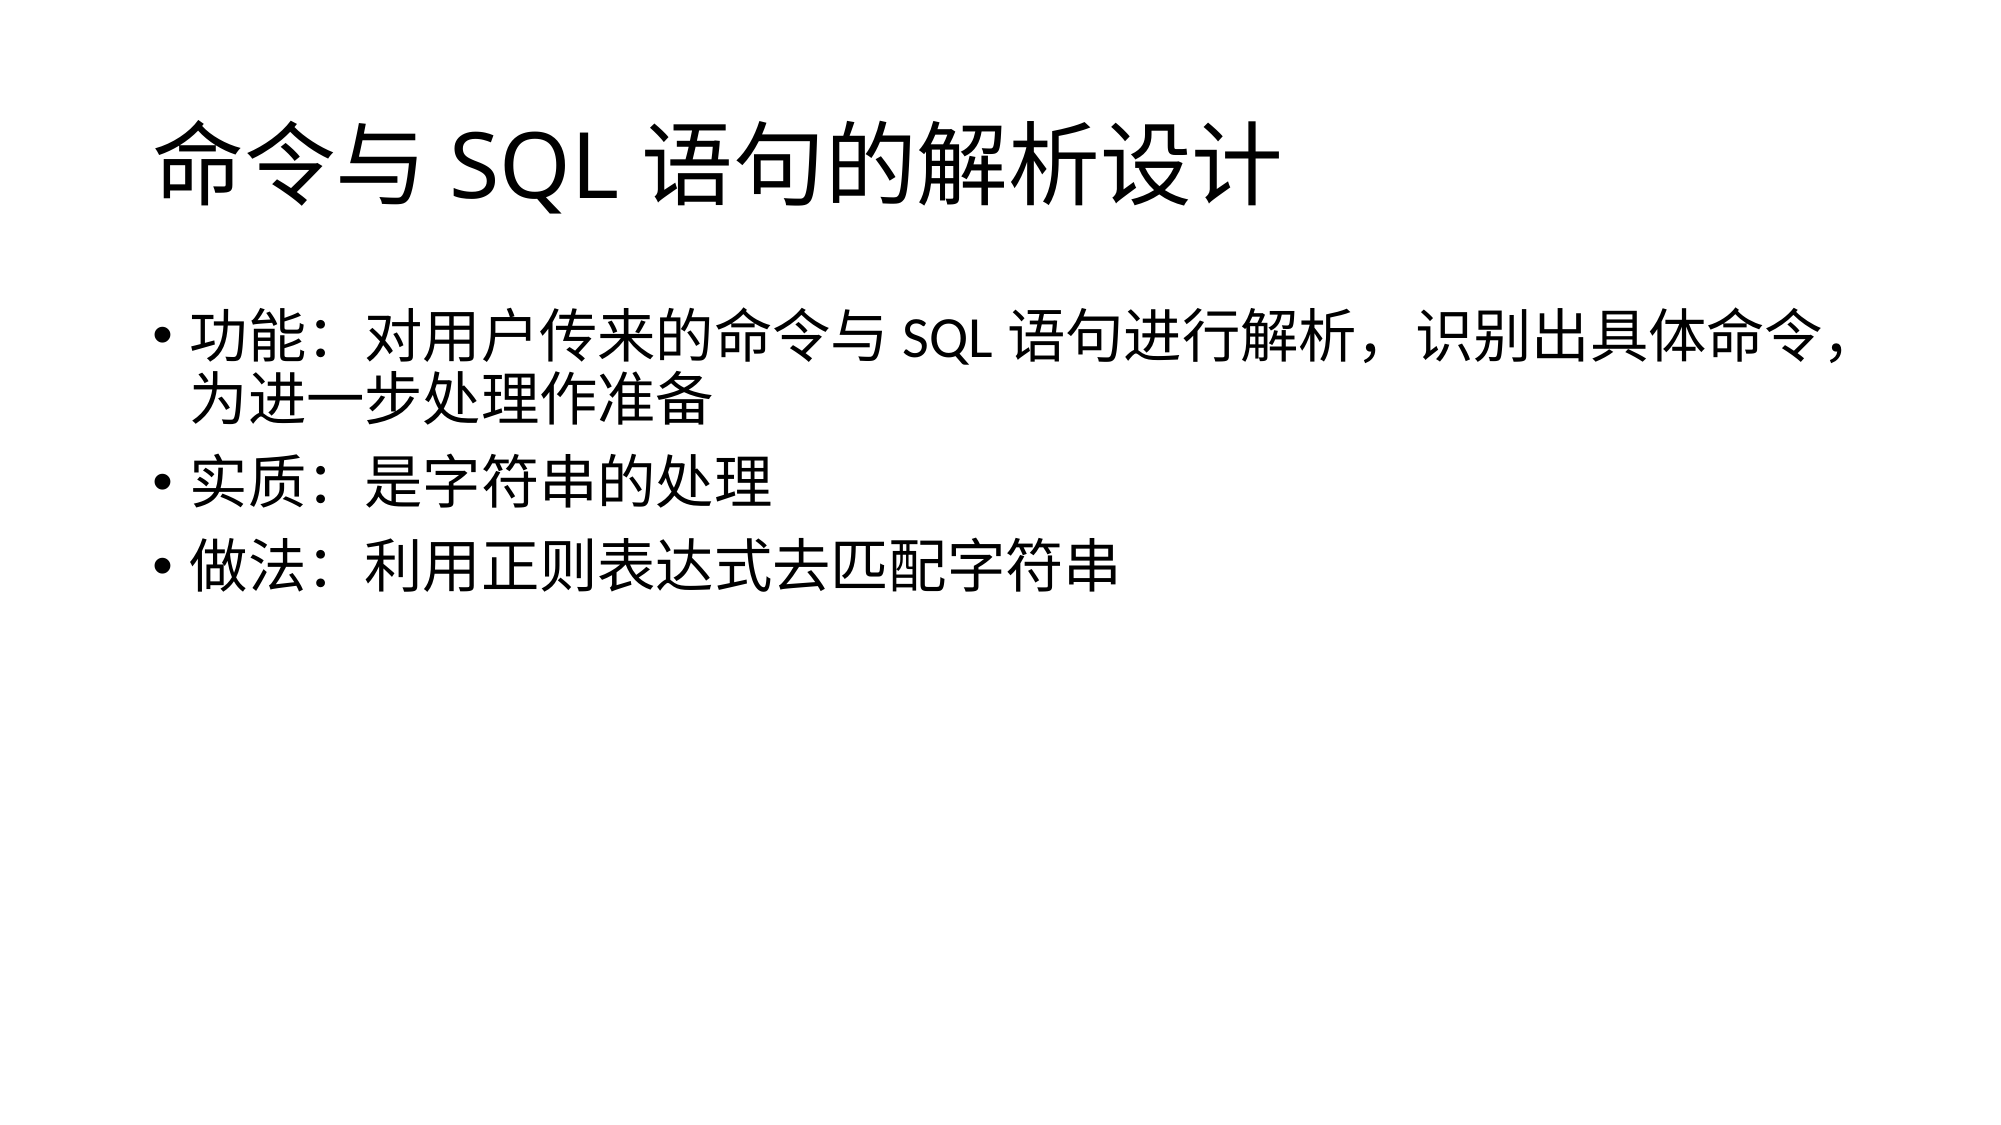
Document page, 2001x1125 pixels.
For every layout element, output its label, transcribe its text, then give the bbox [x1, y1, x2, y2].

list 功能：对用户传来的命令与SQL语句进行解析，识别出具体命令，为进一步处理作准备 实质：是字符串的处理 做法：利用正则表达式去匹配字符串 [137, 299, 1863, 1014]
title 命令与SQL语句的解析设计 [137, 59, 1863, 278]
